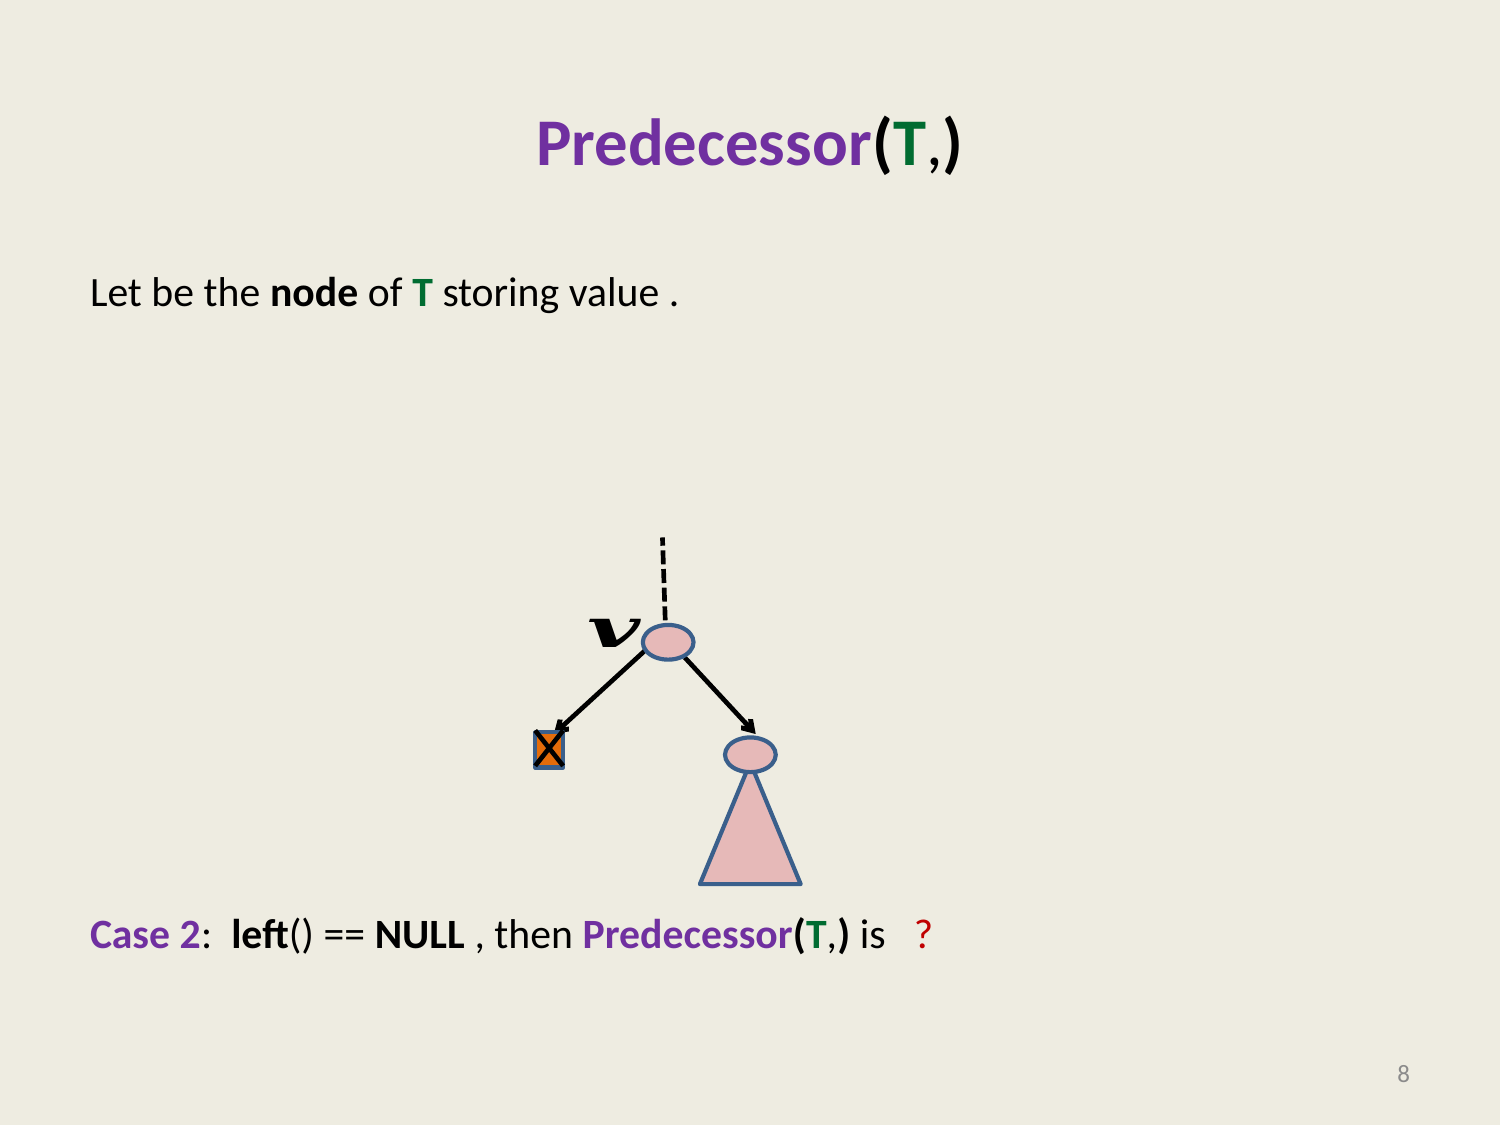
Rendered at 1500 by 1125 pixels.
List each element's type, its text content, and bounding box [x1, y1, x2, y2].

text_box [553, 644, 801, 885]
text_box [587, 537, 694, 661]
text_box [534, 730, 564, 768]
slide_number 8 [1074, 1042, 1425, 1103]
